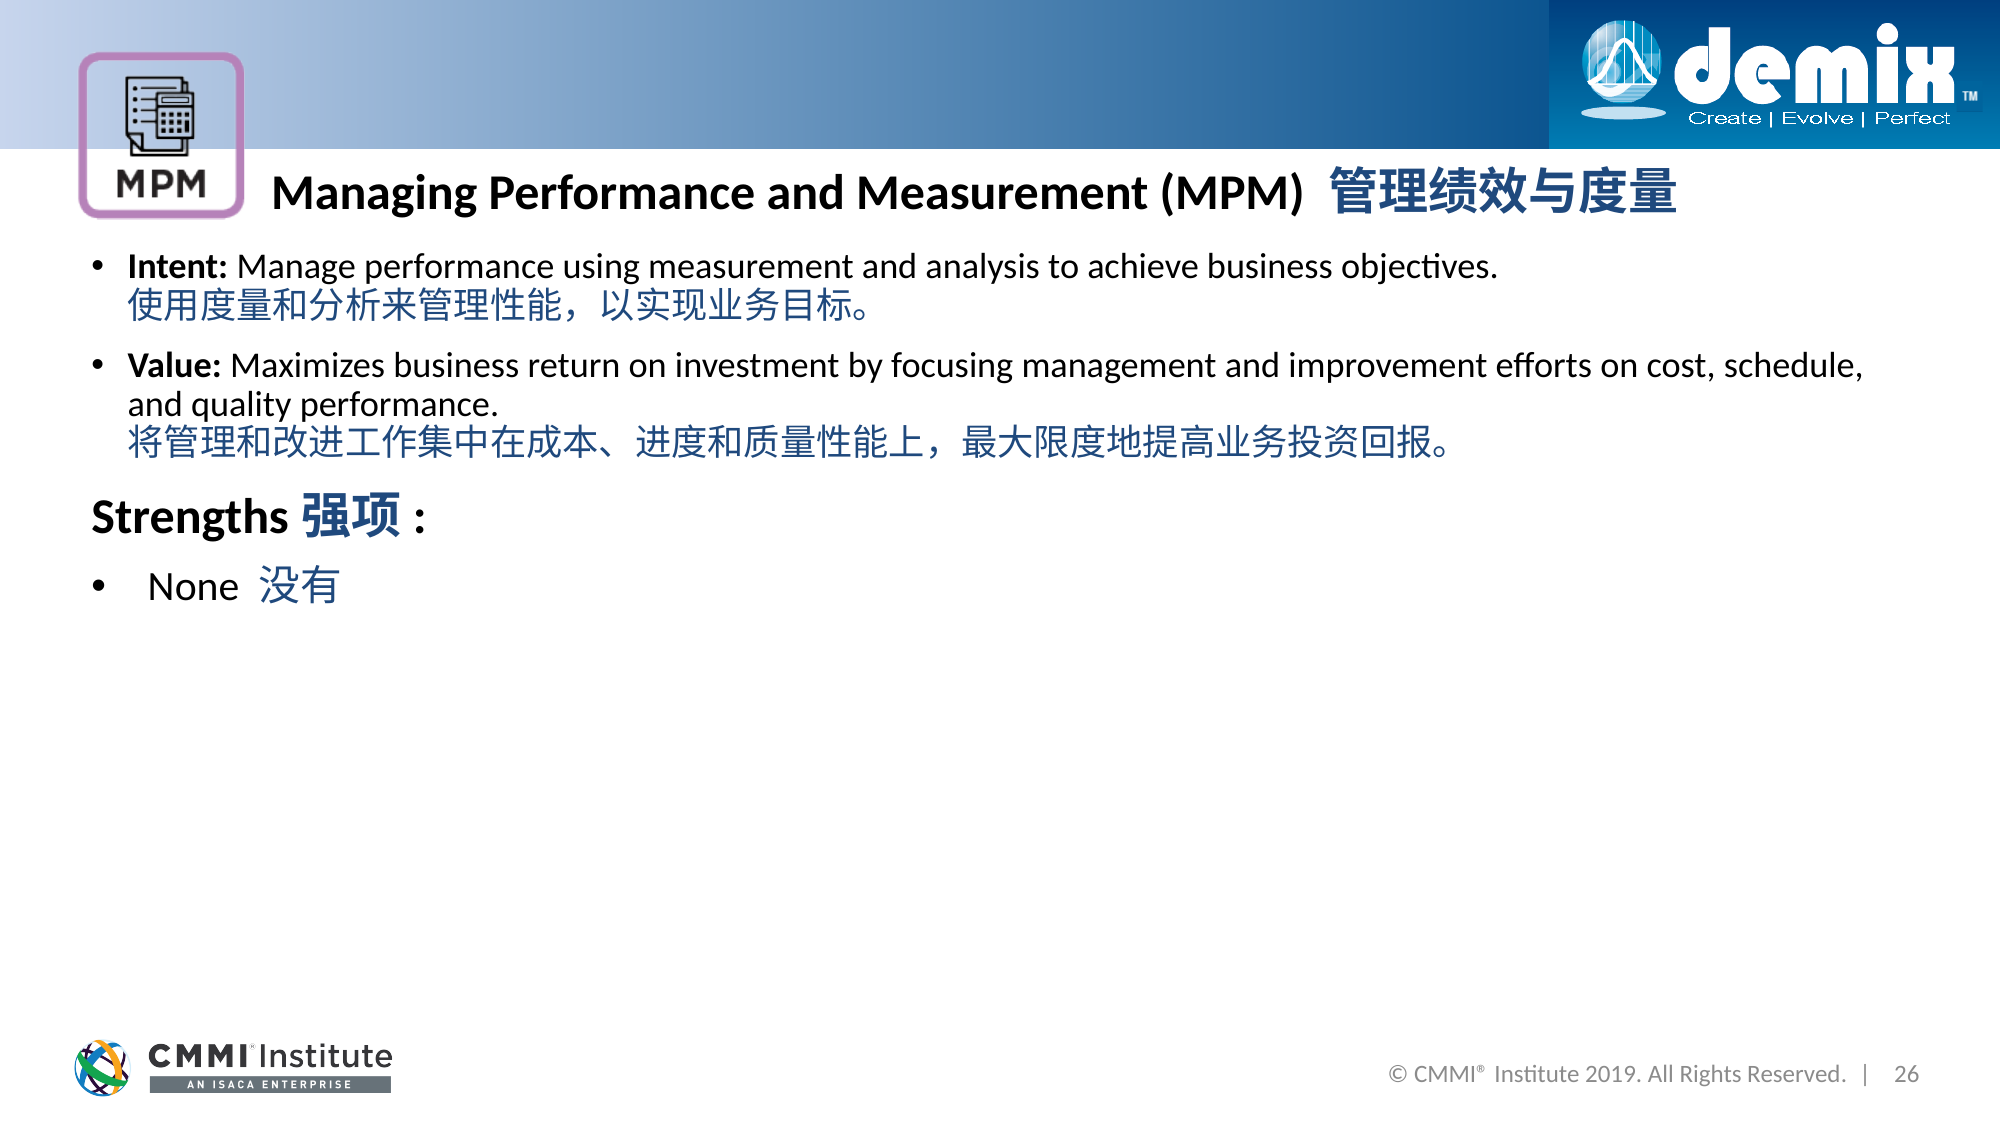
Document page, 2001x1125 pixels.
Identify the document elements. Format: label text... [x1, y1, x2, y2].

picture [1582, 106, 1665, 119]
title Managing Performance and Measurement (MPM) 管理绩效与度量 [255, 148, 1900, 238]
list Strengths强项: None 没有 [76, 482, 1925, 991]
picture [41, 993, 439, 1125]
picture [50, 50, 273, 220]
text_box Intent: Manage performance using measurement and analysis to achieve business objectives. 使用度量和分析来管理性能，以实现业务目标。 Value: Maximizes business return on investment by focusing management and improvement efforts on cost, schedule, and quality performance. 将管理和改进工作集中在成本、进度和质量性能上，最大限度地提高业务投资回报。 [76, 239, 1925, 473]
picture [1549, 0, 2000, 111]
